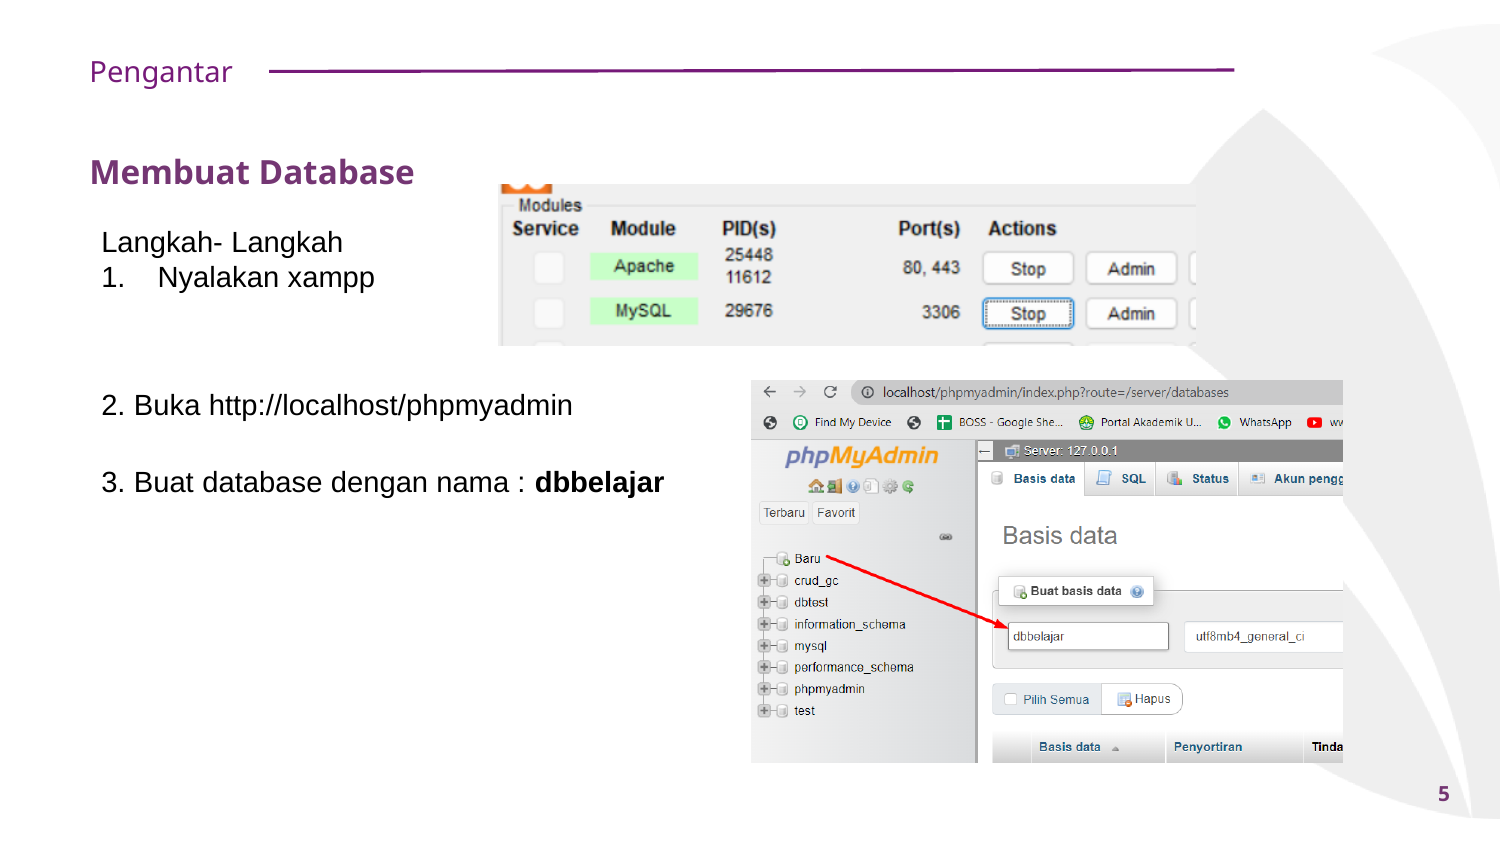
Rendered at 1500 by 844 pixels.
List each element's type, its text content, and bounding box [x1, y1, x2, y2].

text_box Langkah- Langkah Nyalakan xampp [86, 215, 492, 301]
picture [497, 24, 1500, 819]
text_box Pengantar [74, 23, 485, 118]
text_box 3. Buat database dengan nama : dbbelajar [86, 456, 746, 506]
text_box Membuat Database [74, 122, 1105, 214]
text_box 2. Buka http://localhost/phpmyadmin [86, 378, 752, 429]
